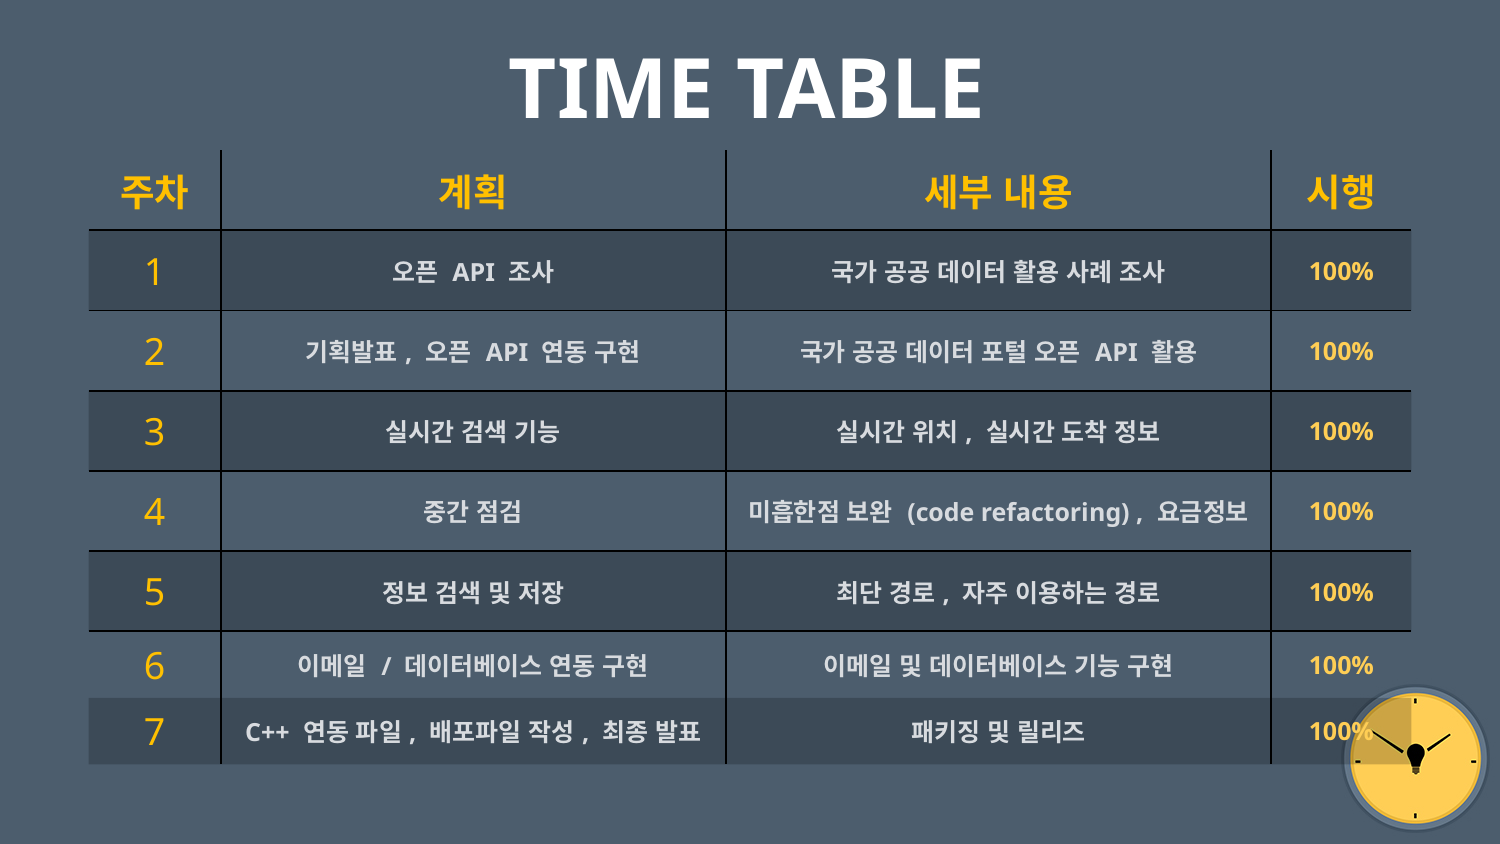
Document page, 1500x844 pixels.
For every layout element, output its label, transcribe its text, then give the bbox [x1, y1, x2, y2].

table_cell 1 [89, 231, 220, 310]
table_cell 100% [1272, 472, 1411, 550]
table_cell 100% [1272, 311, 1411, 390]
table_cell 기획발표, 오픈 API 연동 구현 [222, 311, 725, 390]
table_cell 이메일 및 데이터베이스 기능 구현 [727, 632, 1270, 698]
table_cell 최단 경로, 자주 이용하는 경로 [727, 552, 1270, 630]
table_cell 이메일 / 데이터베이스 연동 구현 [222, 632, 725, 698]
table_cell 국가 공공 데이터 포털 오픈 API 활용 [727, 311, 1270, 390]
table_cell 패키징 및 릴리즈 [727, 698, 1270, 764]
table_cell 7 [89, 698, 220, 764]
table_cell 실시간 검색 기능 [222, 392, 725, 470]
text_box TIME TABLE [12, 31, 1483, 139]
table_header 세부 내용 [727, 150, 1270, 229]
table_cell 6 [89, 632, 220, 698]
table_header 계획 [222, 150, 725, 229]
table_cell 실시간 위치, 실시간 도착 정보 [727, 392, 1270, 470]
table_header 시행 [1272, 150, 1411, 229]
table_cell 오픈 API 조사 [222, 231, 725, 310]
table_cell 100% [1272, 698, 1411, 764]
table_cell 4 [89, 472, 220, 550]
table_cell C++ 연동 파일, 배포파일 작성, 최종 발표 [222, 698, 725, 764]
table_header 주차 [89, 150, 220, 229]
table_cell 2 [89, 311, 220, 390]
table_cell 100% [1272, 231, 1411, 310]
table_cell 국가 공공 데이터 활용 사례 조사 [727, 231, 1270, 310]
table_cell 3 [89, 392, 220, 470]
table_cell 5 [89, 552, 220, 630]
table_cell 중간 점검 [222, 472, 725, 550]
picture [0, 0, 1500, 844]
table_cell 100% [1272, 392, 1411, 470]
table_cell 100% [1272, 632, 1411, 698]
table_cell 100% [1272, 552, 1411, 630]
table_cell 미흡한점 보완 (code refactoring) , 요금정보 [727, 472, 1270, 550]
table_cell 정보 검색 및 저장 [222, 552, 725, 630]
